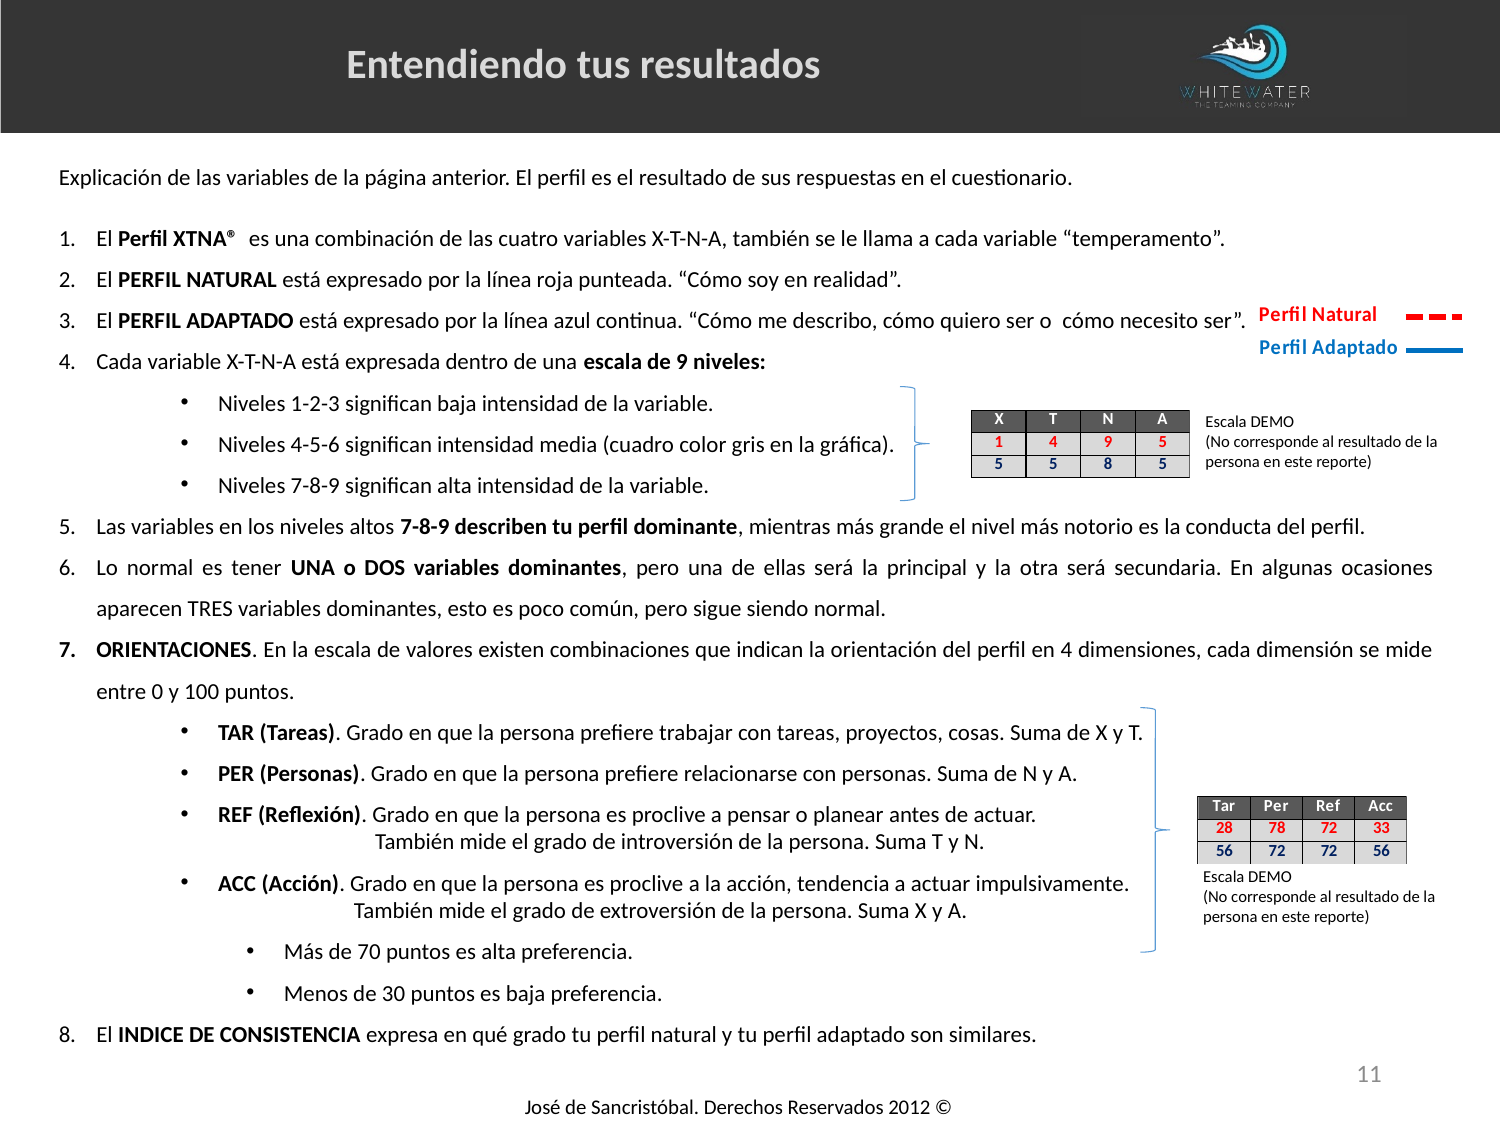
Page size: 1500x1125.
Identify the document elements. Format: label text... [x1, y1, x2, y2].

picture [1197, 796, 1408, 865]
text_box Escala DEMO (No corresponde al resultado de la persona en este reporte) [1190, 403, 1457, 479]
picture [970, 409, 1191, 479]
text_box José de Sancristóbal. Derechos Reservados 2012 © [222, 1085, 1255, 1125]
picture [1254, 302, 1500, 333]
text_box Escala DEMO (No corresponde al resultado de la persona en este reporte) [1188, 858, 1455, 934]
slide_number 11 [1059, 1042, 1397, 1103]
text_box Explicación de las variables de la página anterior. El perfil es el resultado de sus respuestas en el cuestionario. El Perfil XTNA® es una combinación de las cuatro variables X-T-N-A, también se le llama a cada variable “temperamento”. El PERFIL NATURAL está expresado por la línea roja punteada. “Cómo soy en realidad”. El PERFIL ADAPTADO está expresado por la línea azul continua. “Cómo me describo, cómo quiero ser o cómo necesito ser”. Cada variable X-T-N-A está expresada dentro de una escala de 9 niveles: Niveles 1-2-3 significan baja intensidad de la variable. Niveles 4-5-6 significan intensidad media (cuadro color gris en la gráfica). Niveles 7-8-9 significan alta intensidad de la variable. Las variables en los niveles altos 7-8-9 describen tu perfil dominante, mientras más grande el nivel más notorio es la conducta del perfil. Lo normal es tener UNA o DOS variables dominantes, pero una de ellas será la principal y la otra será secundaria. En algunas ocasiones aparecen TRES variables dominantes, esto es poco común, pero sigue siendo normal. ORIENTACIONES. En la escala de valores existen combinaciones que indican la orientación del perfil en 4 dimensiones, cada dimensión se mide entre 0 y 100 puntos. TAR (Tareas). Grado en que la persona prefiere trabajar con tareas, proyectos, cosas. Suma de X y T. PER (Personas). Grado en que la persona prefiere relacionarse con personas. Suma de N y A. REF (Reflexión). Grado en que la persona es proclive a pensar o planear antes de actuar. También mide el grado de introversión de la persona. Suma T y N. ACC (Acción). Grado en que la persona es proclive a la acción, tendencia a actuar impulsivamente. También mide el grado de extroversión de la persona. Suma X y A. Más de 70 puntos es alta preferencia. Menos de 30 puntos es baja preferencia. El INDICE DE CONSISTENCIA expresa en qué grado tu perfil natural y tu perfil adaptado son similares. [44, 141, 1450, 1055]
text_box [899, 386, 930, 502]
picture [1255, 336, 1500, 366]
text_box [1140, 707, 1171, 953]
picture [0, 0, 1500, 133]
